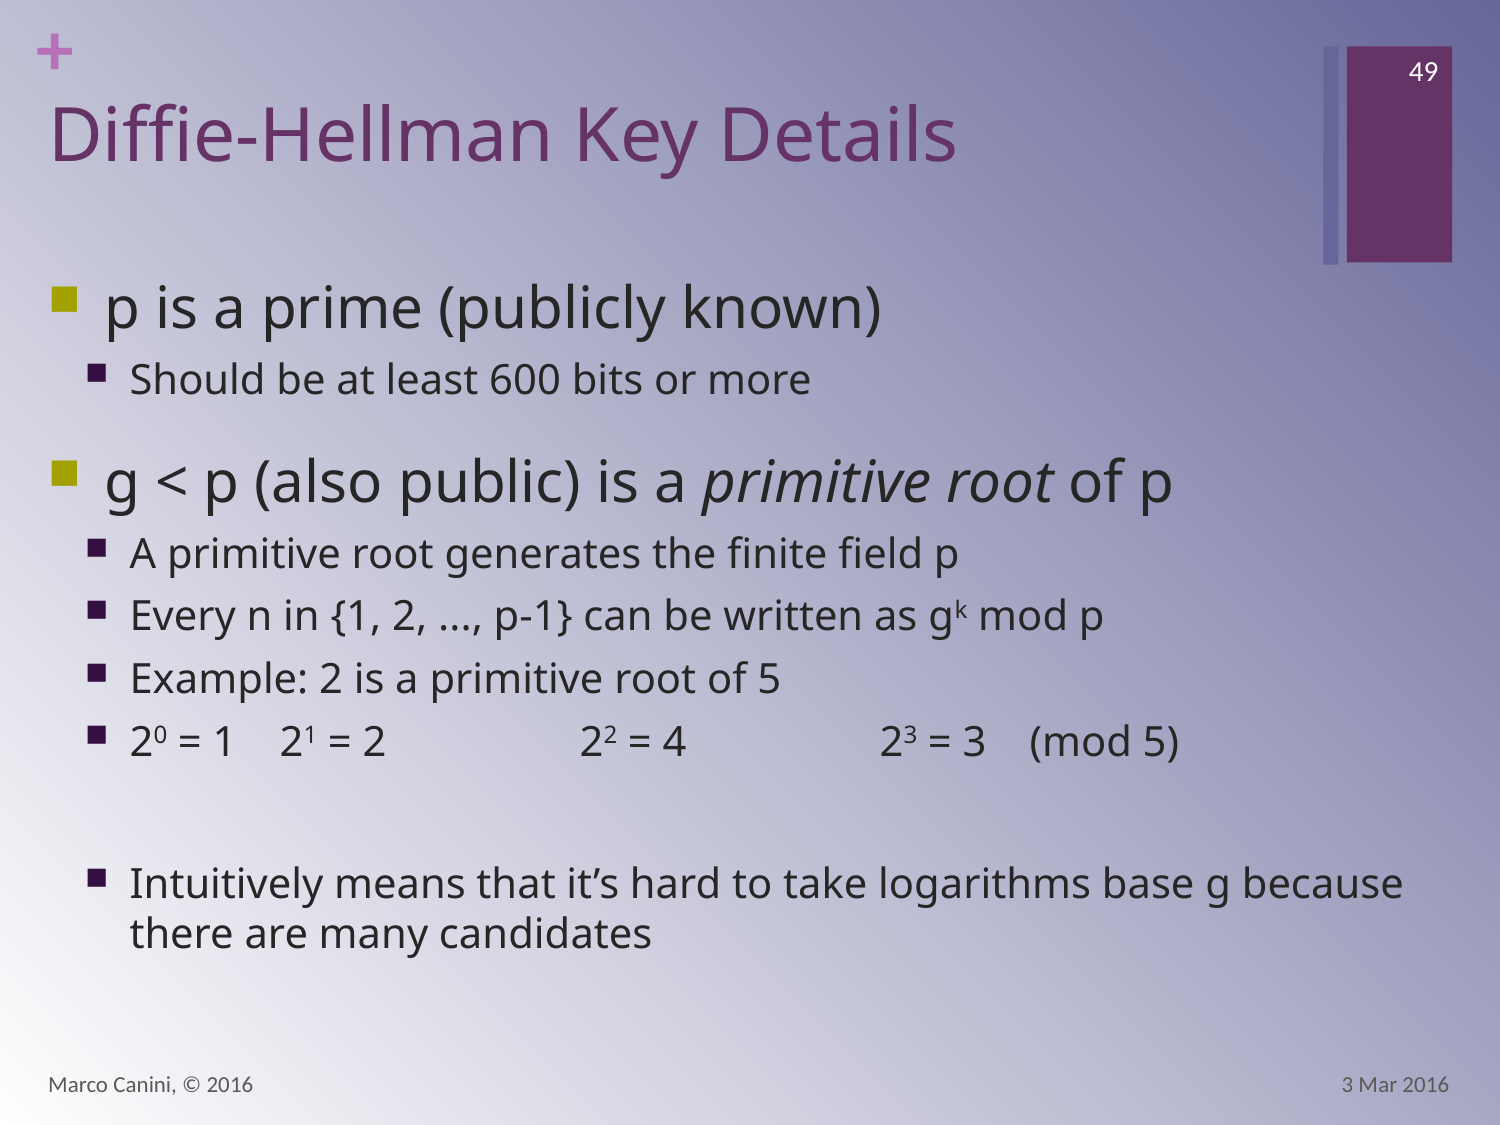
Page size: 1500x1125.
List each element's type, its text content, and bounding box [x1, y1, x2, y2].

title Diffie-Hellman Key Details [33, 79, 1322, 262]
footer Marco Canini, © 2016 [33, 1053, 1038, 1114]
slide_number 49 [1362, 39, 1454, 100]
list p is a prime (publicly known) Should be at least 600 bits or more g < p (also public) is a primitive root of p A primitive root generates the finite field p Every n in {1, 2, ..., p-1} can be written as gk mod p Example: 2 is a primitive root of 5 20 = 1 21 = 2 22 = 4 23 = 3 (mod 5) Intuitively means that it’s hard to take logarithms base g because there are many candidates [33, 262, 1465, 1054]
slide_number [1114, 1053, 1465, 1114]
